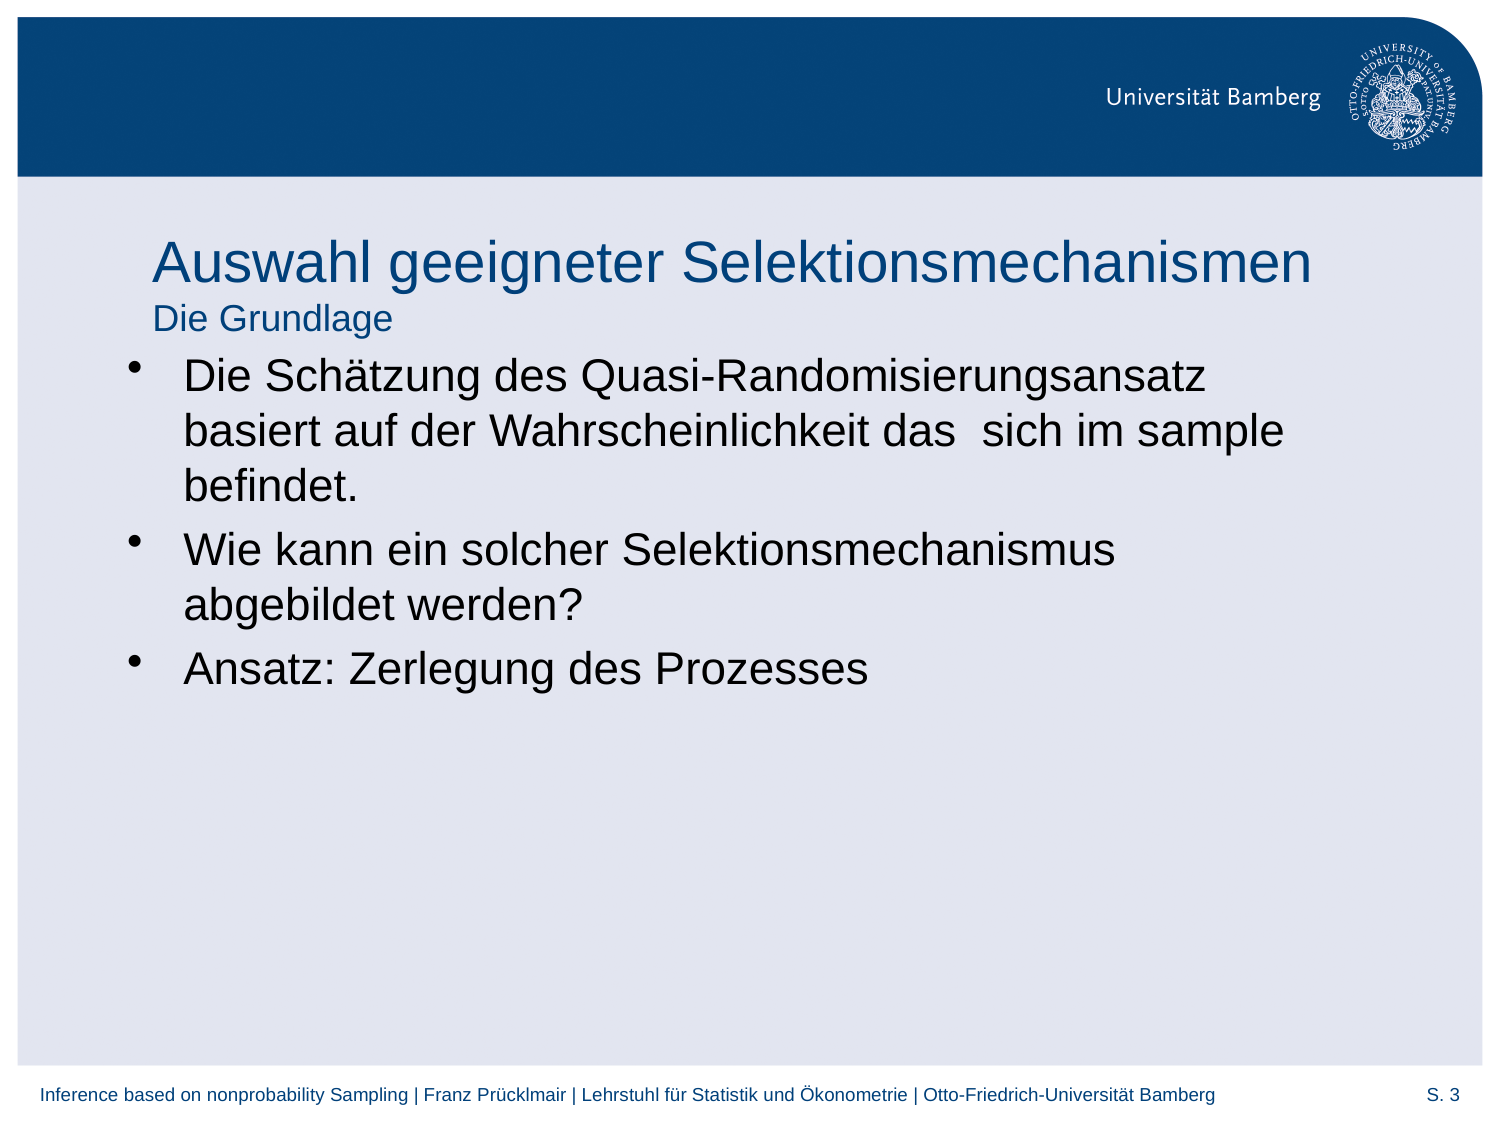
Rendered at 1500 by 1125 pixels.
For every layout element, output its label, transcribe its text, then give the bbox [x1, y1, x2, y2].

picture [0, 0, 1500, 1125]
title Auswahl geeigneter Selektionsmechanismen Die Grundlage [137, 187, 1363, 375]
